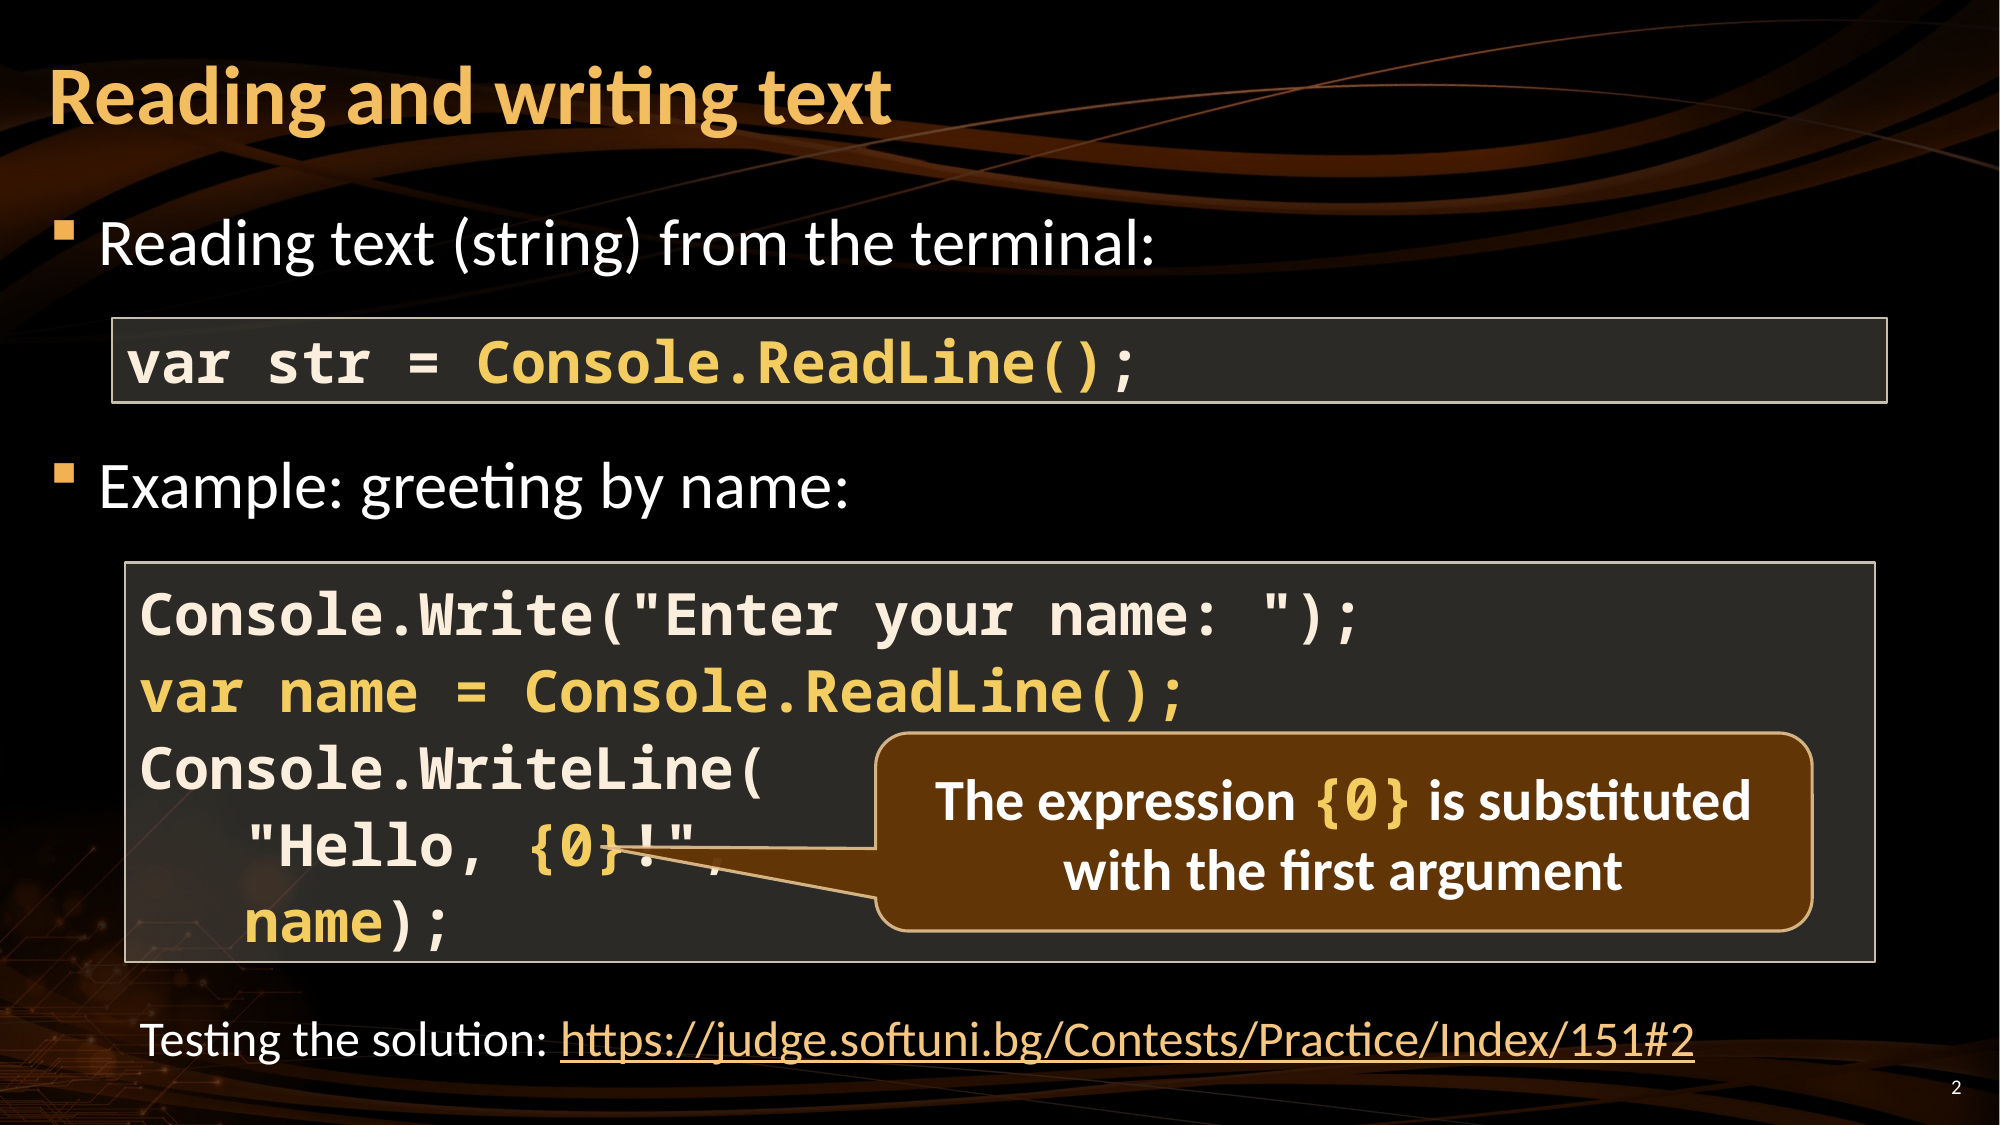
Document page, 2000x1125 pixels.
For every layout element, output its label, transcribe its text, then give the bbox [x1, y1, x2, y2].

picture [0, 0, 2000, 1125]
text_box Testing the solution: https://judge.softuni.bg/Contests/Practice/Index/151#2 [124, 999, 1875, 1074]
text_box var str = Console.ReadLine(); [111, 317, 1888, 403]
slide_number 2 [1897, 1070, 1968, 1103]
text_box The expression {0} is substituted with the first argument [600, 731, 1814, 933]
title Reading and writing text [30, 6, 1602, 189]
text_box Console.Write("Enter your name: "); var name = Console.ReadLine(); Console.WriteLine( "Hello, {0}!", name); [124, 562, 1875, 962]
list Reading text (string) from the terminal: Example: greeting by name: [31, 188, 1968, 1103]
